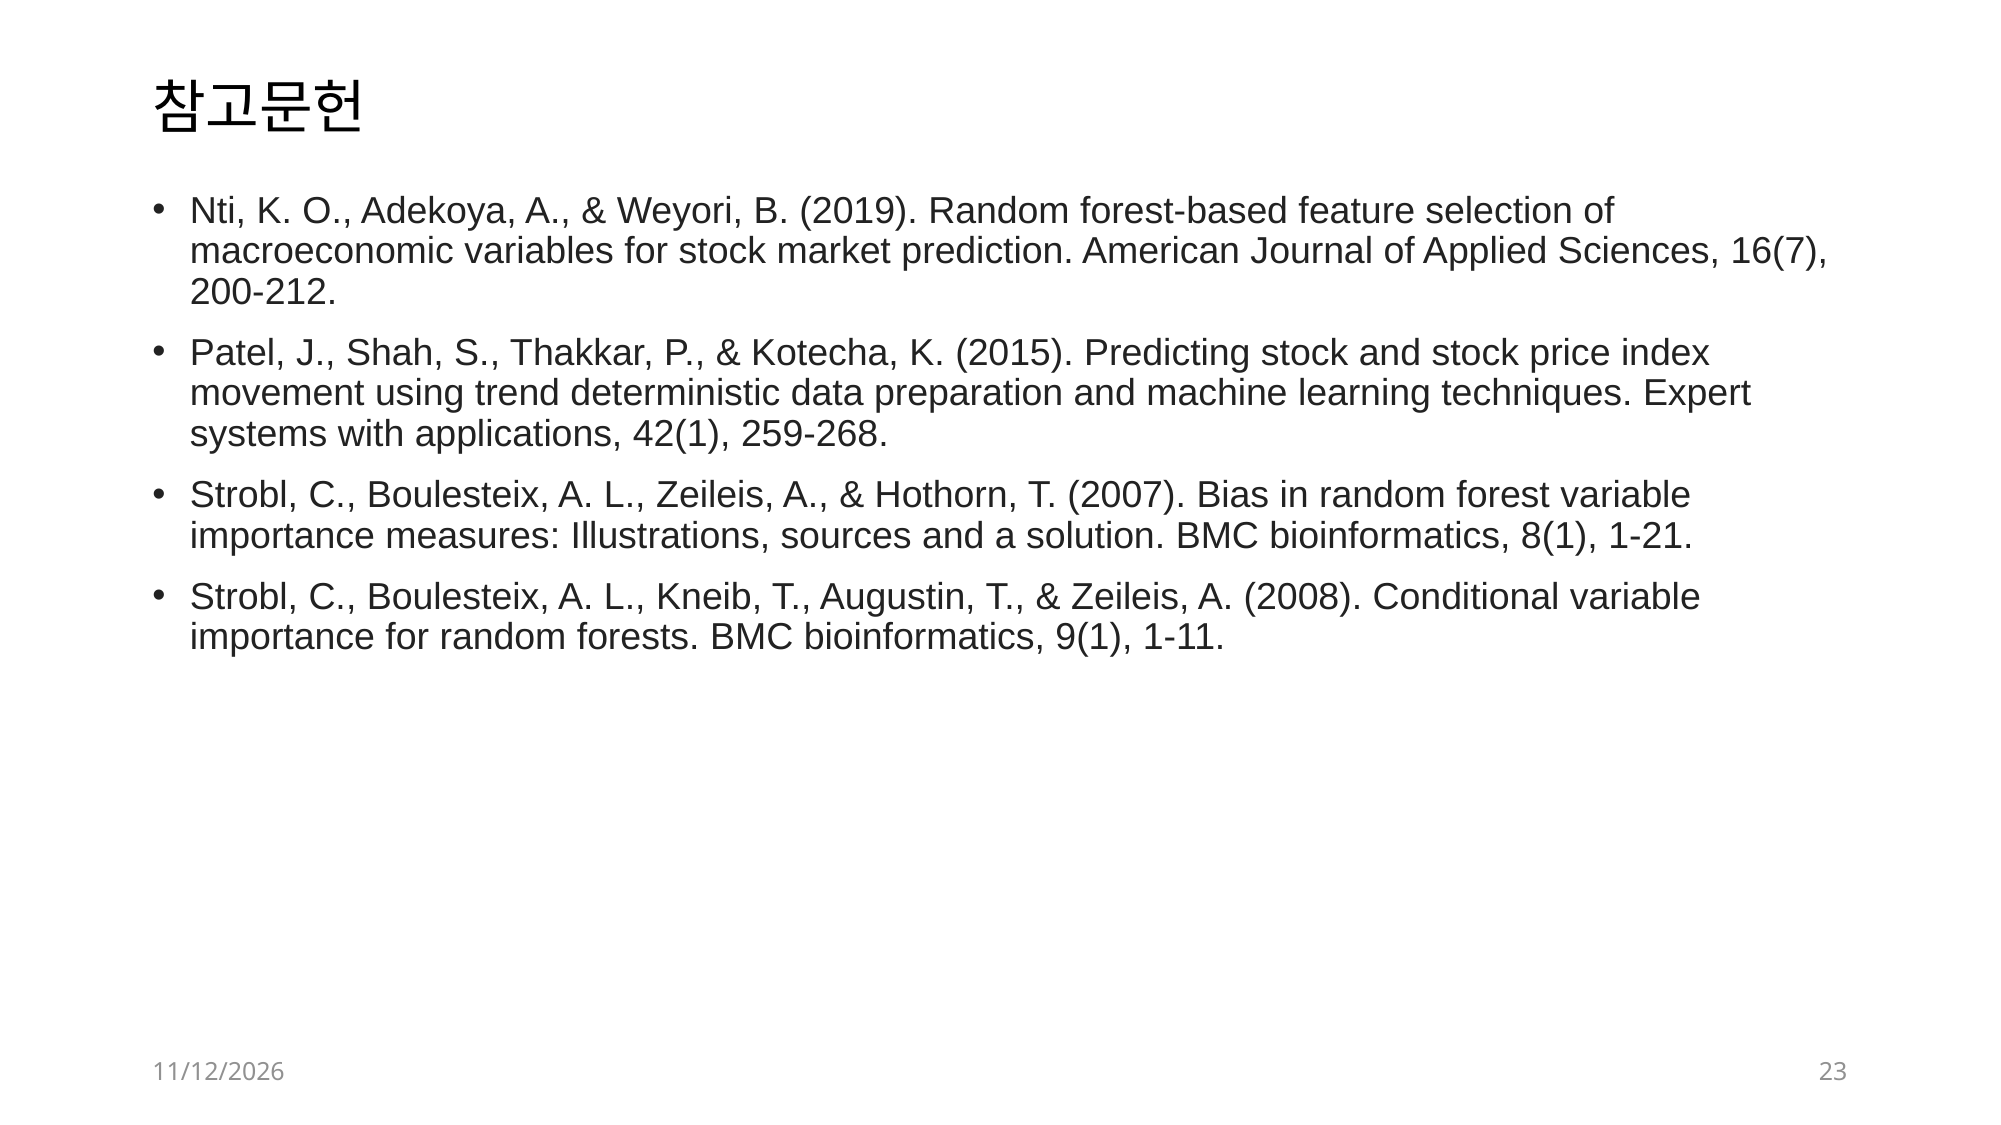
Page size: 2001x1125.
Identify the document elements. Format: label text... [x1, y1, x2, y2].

list Nti, K. O., Adekoya, A., & Weyori, B. (2019). Random forest-based feature selection of macroeconomic variables for stock market prediction. American Journal of Applied Sciences, 16(7), 200-212. Patel, J., Shah, S., Thakkar, P., & Kotecha, K. (2015). Predicting stock and stock price index movement using trend deterministic data preparation and machine learning techniques. Expert systems with applications, 42(1), 259-268. Strobl, C., Boulesteix, A. L., Zeileis, A., & Hothorn, T. (2007). Bias in random forest variable importance measures: Illustrations, sources and a solution. BMC bioinformatics, 8(1), 1-21. Strobl, C., Boulesteix, A. L., Kneib, T., Augustin, T., & Zeileis, A. (2008). Conditional variable importance for random forests. BMC bioinformatics, 9(1), 1-11. [137, 183, 1863, 1014]
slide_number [137, 1042, 588, 1103]
slide_number 23 [1412, 1042, 1863, 1103]
title 참고문헌 [137, 59, 1863, 161]
